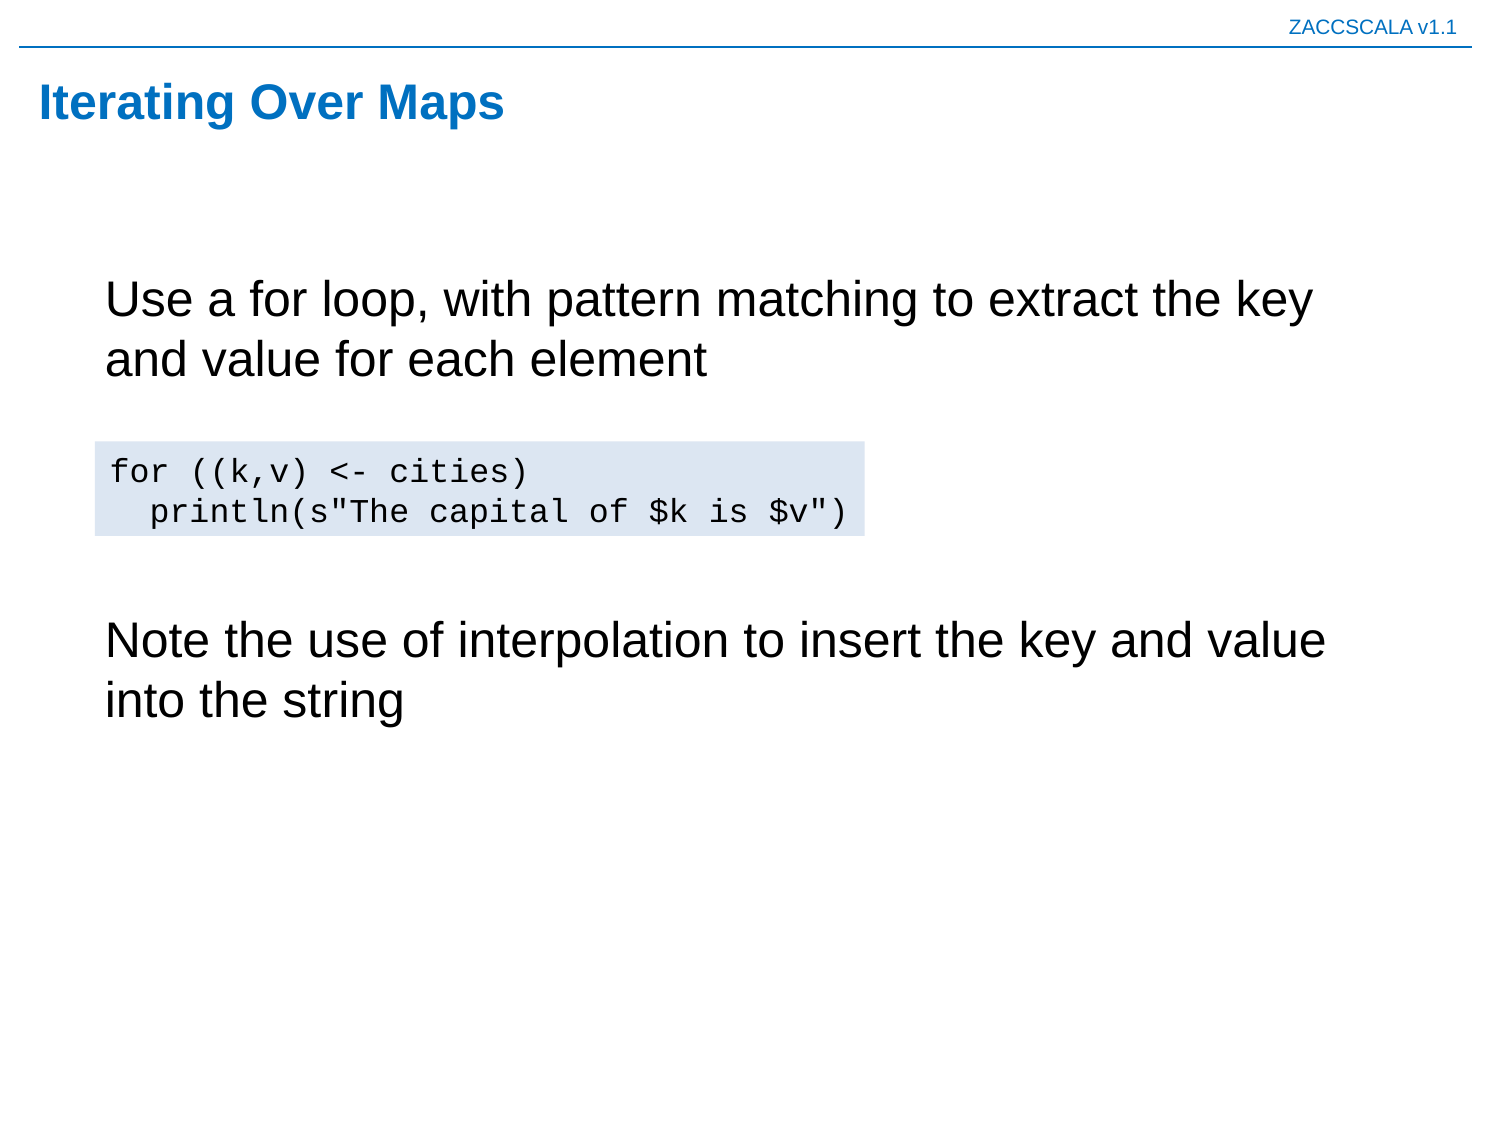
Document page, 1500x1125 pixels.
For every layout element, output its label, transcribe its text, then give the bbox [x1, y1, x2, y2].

text_box Use a for loop, with pattern matching to extract the key and value for each element [90, 258, 1425, 394]
text_box Note the use of interpolation to insert the key and value into the string [90, 600, 1425, 735]
title Iterating Over Maps [23, 58, 1465, 141]
text_box for ((k,v) <- cities) println(s"The capital of $k is $v") [94, 441, 865, 536]
